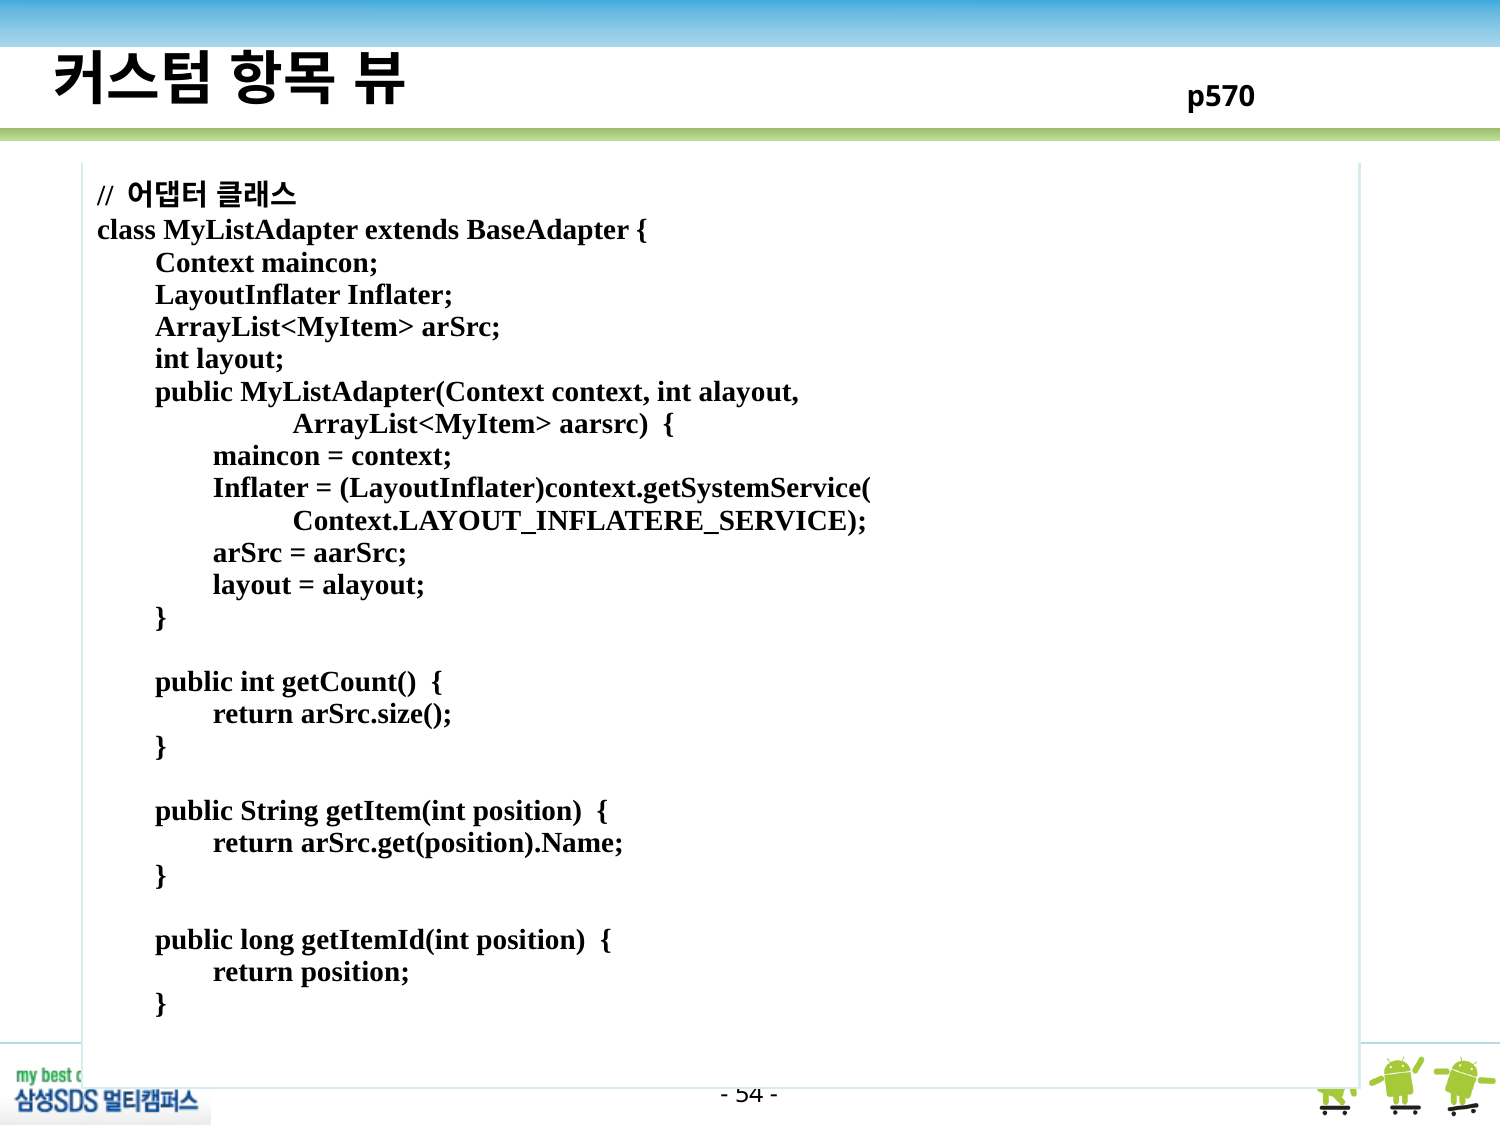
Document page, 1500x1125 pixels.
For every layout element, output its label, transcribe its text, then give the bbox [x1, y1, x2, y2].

table_header // 어댑터 클래스 class MyListAdapter extends BaseAdapter { Context maincon; LayoutInflater Inflater; ArrayList<MyItem> arSrc; int layout; public MyListAdapter(Context context, int alayout, ArrayList<MyItem> aarsrc) { maincon = context; Inflater = (LayoutInflater)context.getSystemService( Context.LAYOUT_INFLATERE_SERVICE); arSrc = aarSrc; layout = alayout; } public int getCount() { return arSrc.size(); } public String getItem(int position) { return arSrc.get(position).Name; } public long getItemId(int position) { return position; } [83, 165, 1358, 1087]
text_box p570 [1171, 70, 1500, 120]
picture [0, 1060, 211, 1125]
text_box 커스텀 항목 뷰 [53, 42, 971, 111]
picture [1300, 1048, 1500, 1125]
slide_number - 54 - [574, 1089, 925, 1125]
picture [0, 0, 1500, 47]
